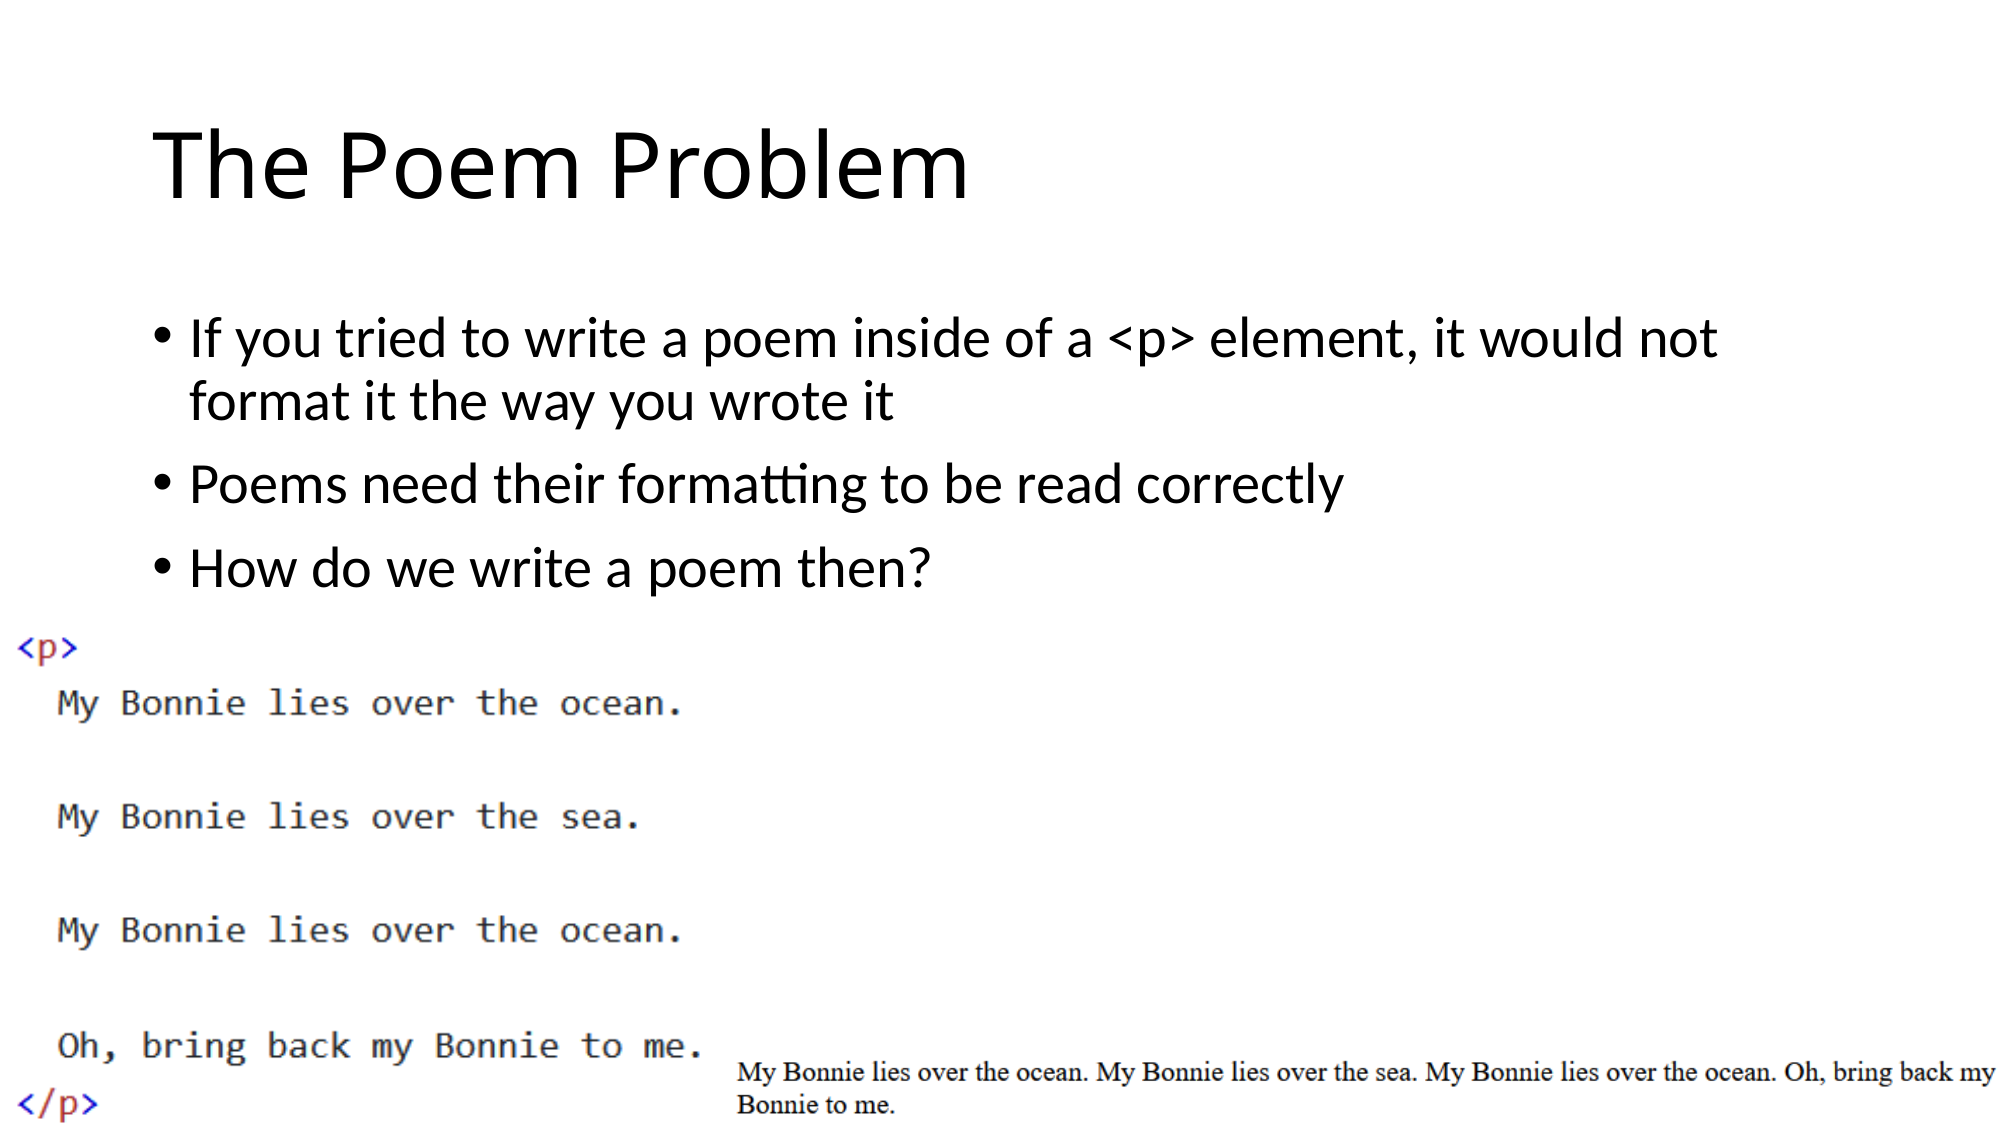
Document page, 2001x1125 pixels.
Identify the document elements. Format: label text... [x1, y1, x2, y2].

picture [0, 620, 716, 1125]
picture [734, 1047, 2000, 1125]
list If you tried to write a poem inside of a <p> element, it would not format it the way you wrote it Poems need their formatting to be read correctly How do we write a poem then? [137, 299, 1863, 1014]
title The Poem Problem [137, 59, 1863, 278]
